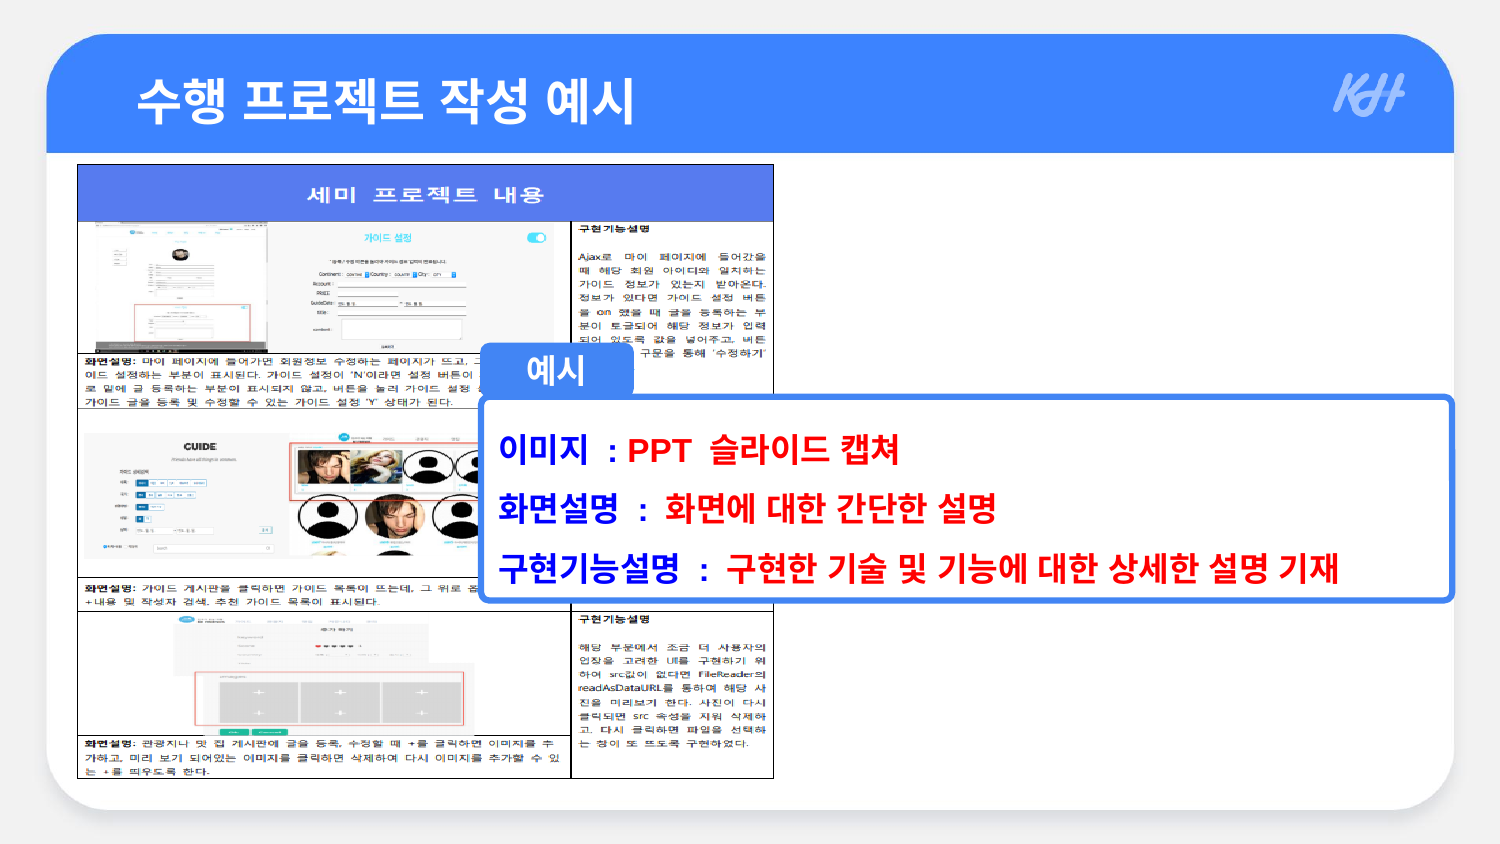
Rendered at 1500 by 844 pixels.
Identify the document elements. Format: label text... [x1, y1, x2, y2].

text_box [480, 343, 1453, 601]
text_box 수행 프로젝트 작성 예시 [122, 64, 892, 138]
picture [0, 0, 1500, 844]
